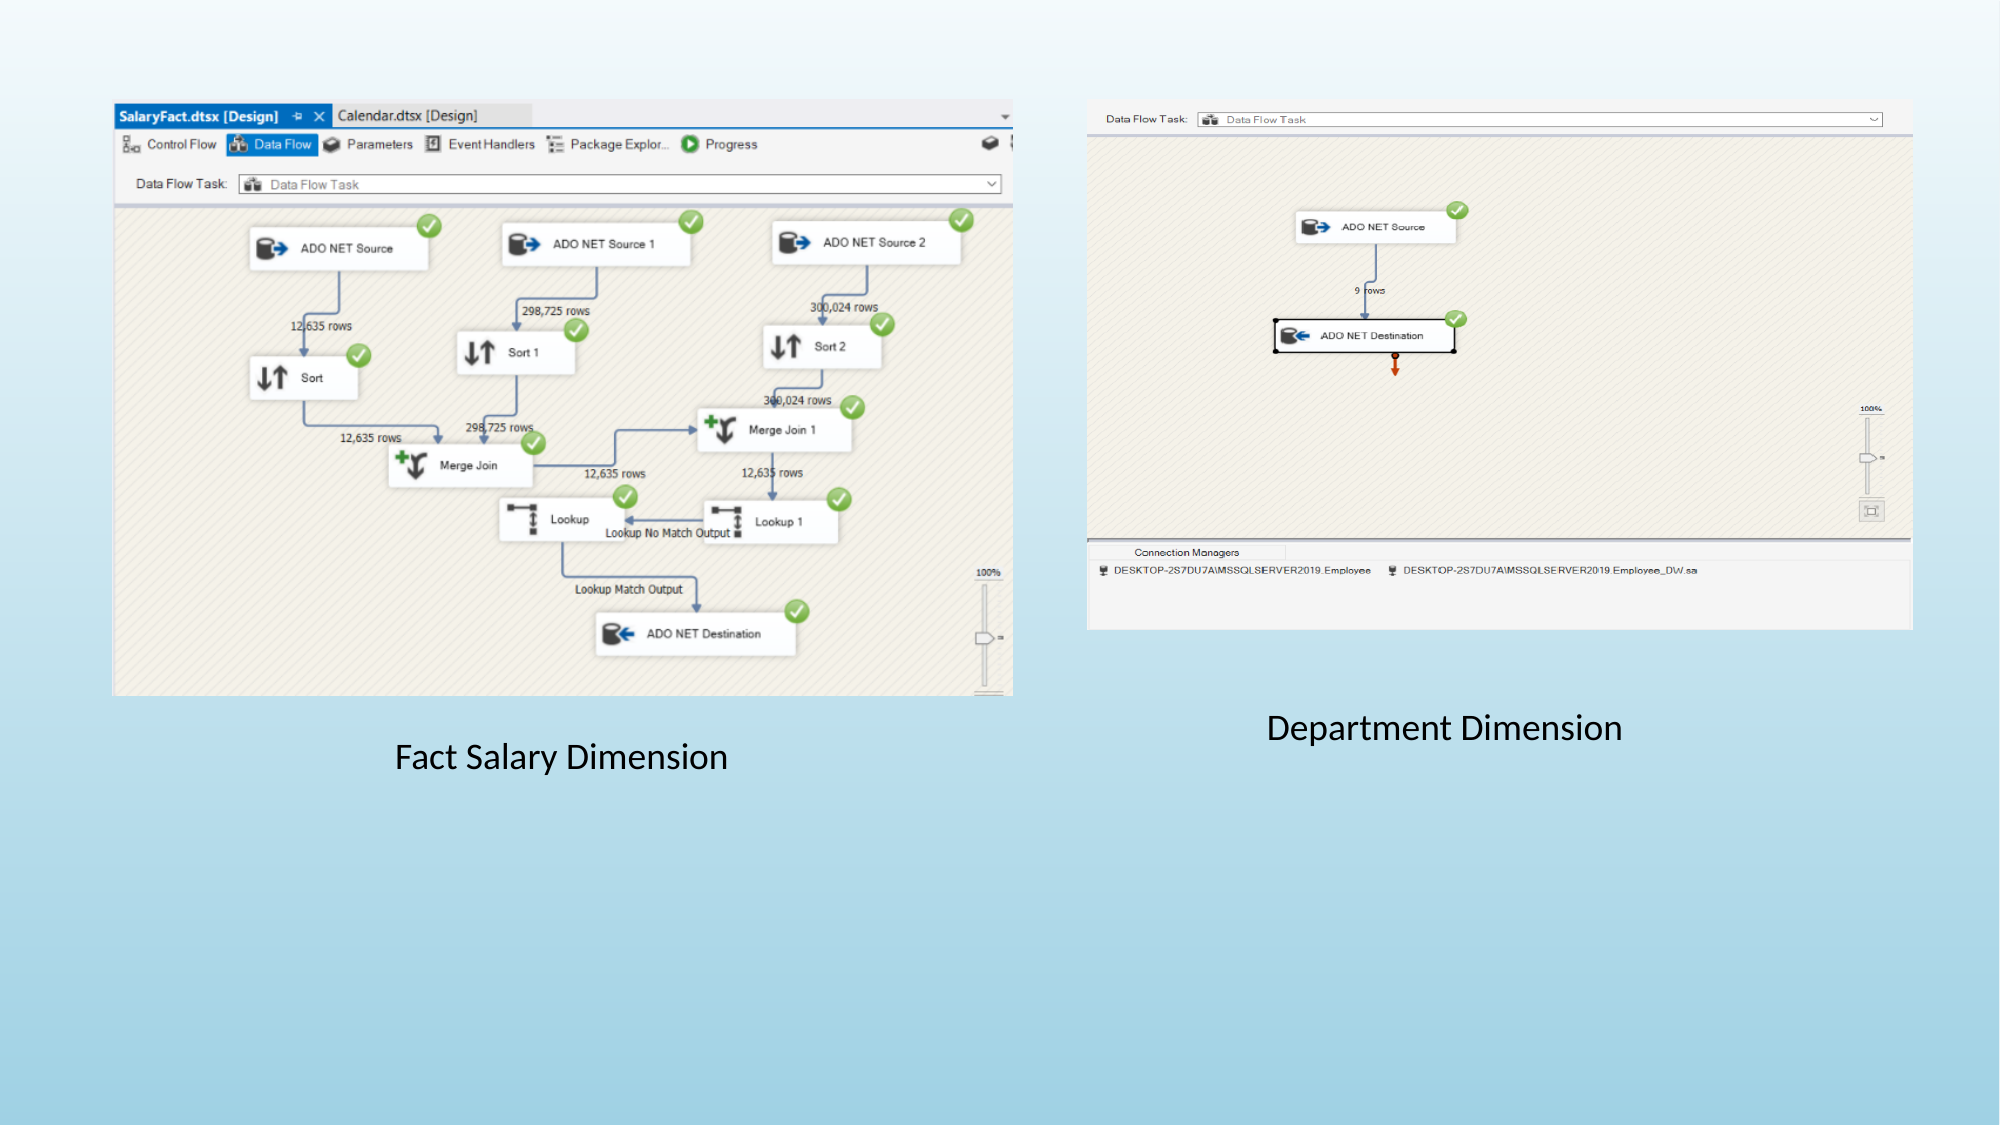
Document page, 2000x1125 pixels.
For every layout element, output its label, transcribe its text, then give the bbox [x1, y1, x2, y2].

text_box Fact Salary Dimension [380, 724, 745, 785]
picture [112, 99, 1013, 696]
picture [1087, 99, 1913, 630]
text_box Department Dimension [1252, 695, 1639, 755]
